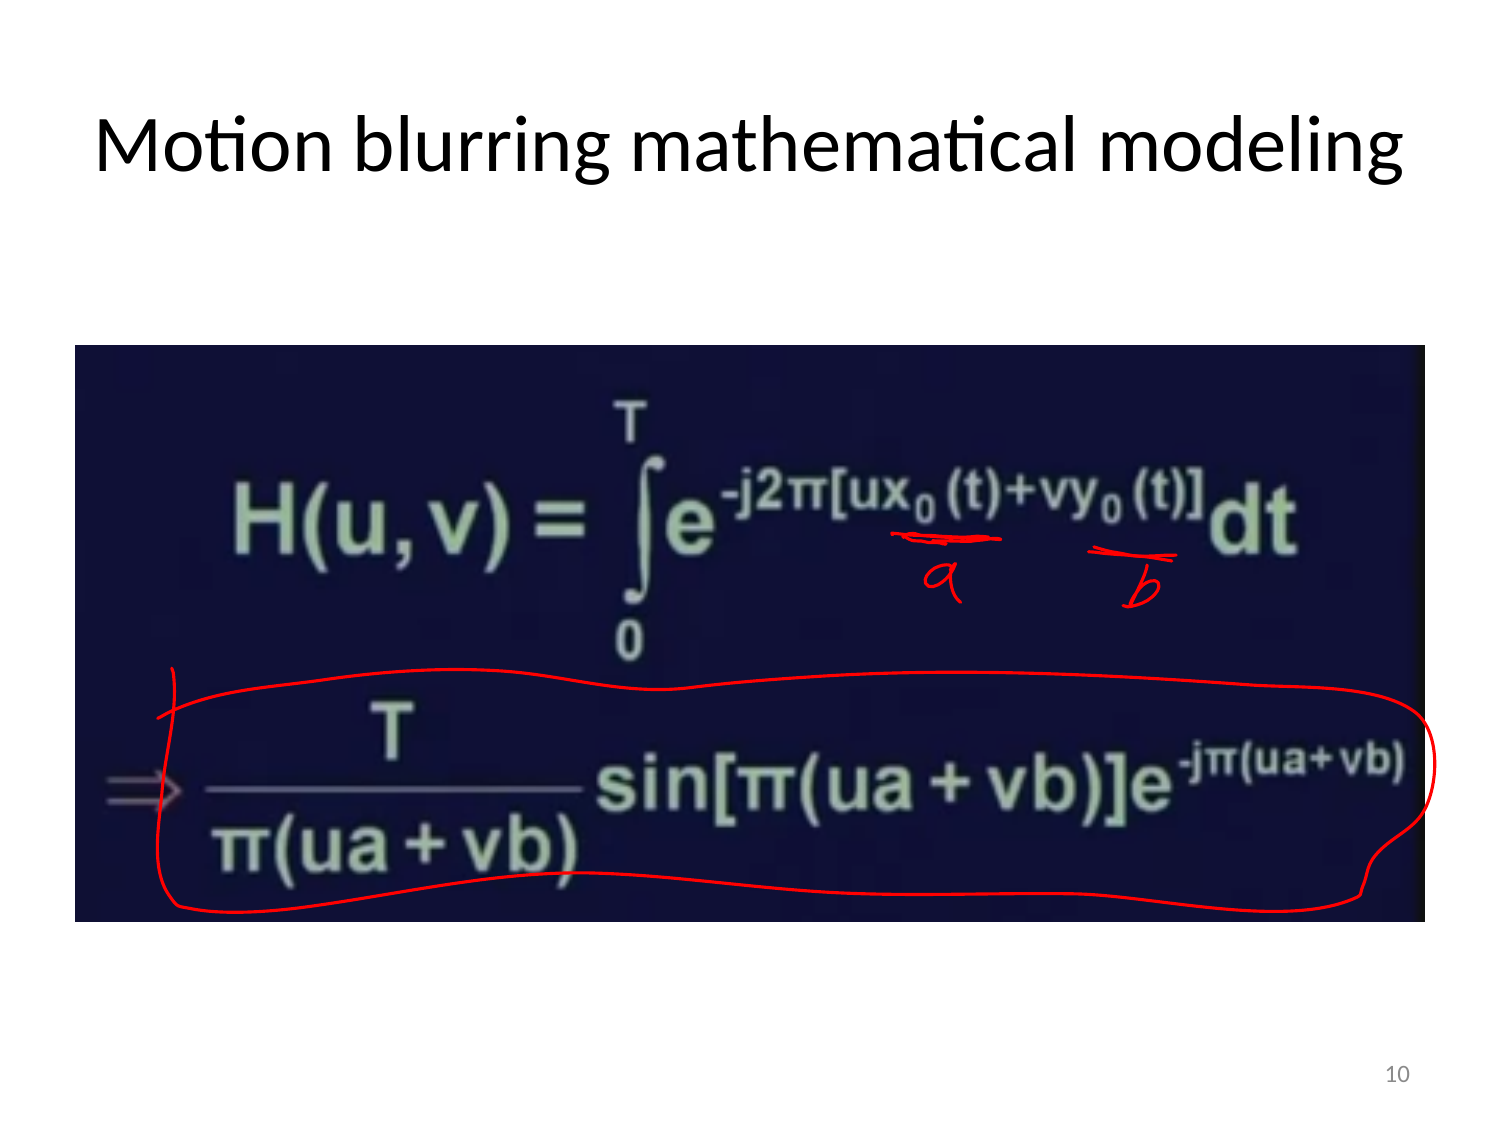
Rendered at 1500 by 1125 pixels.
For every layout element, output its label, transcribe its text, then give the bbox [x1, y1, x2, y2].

slide_number 10 [1074, 1042, 1425, 1103]
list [74, 262, 1426, 1006]
title Motion blurring mathematical modeling [75, 45, 1425, 233]
